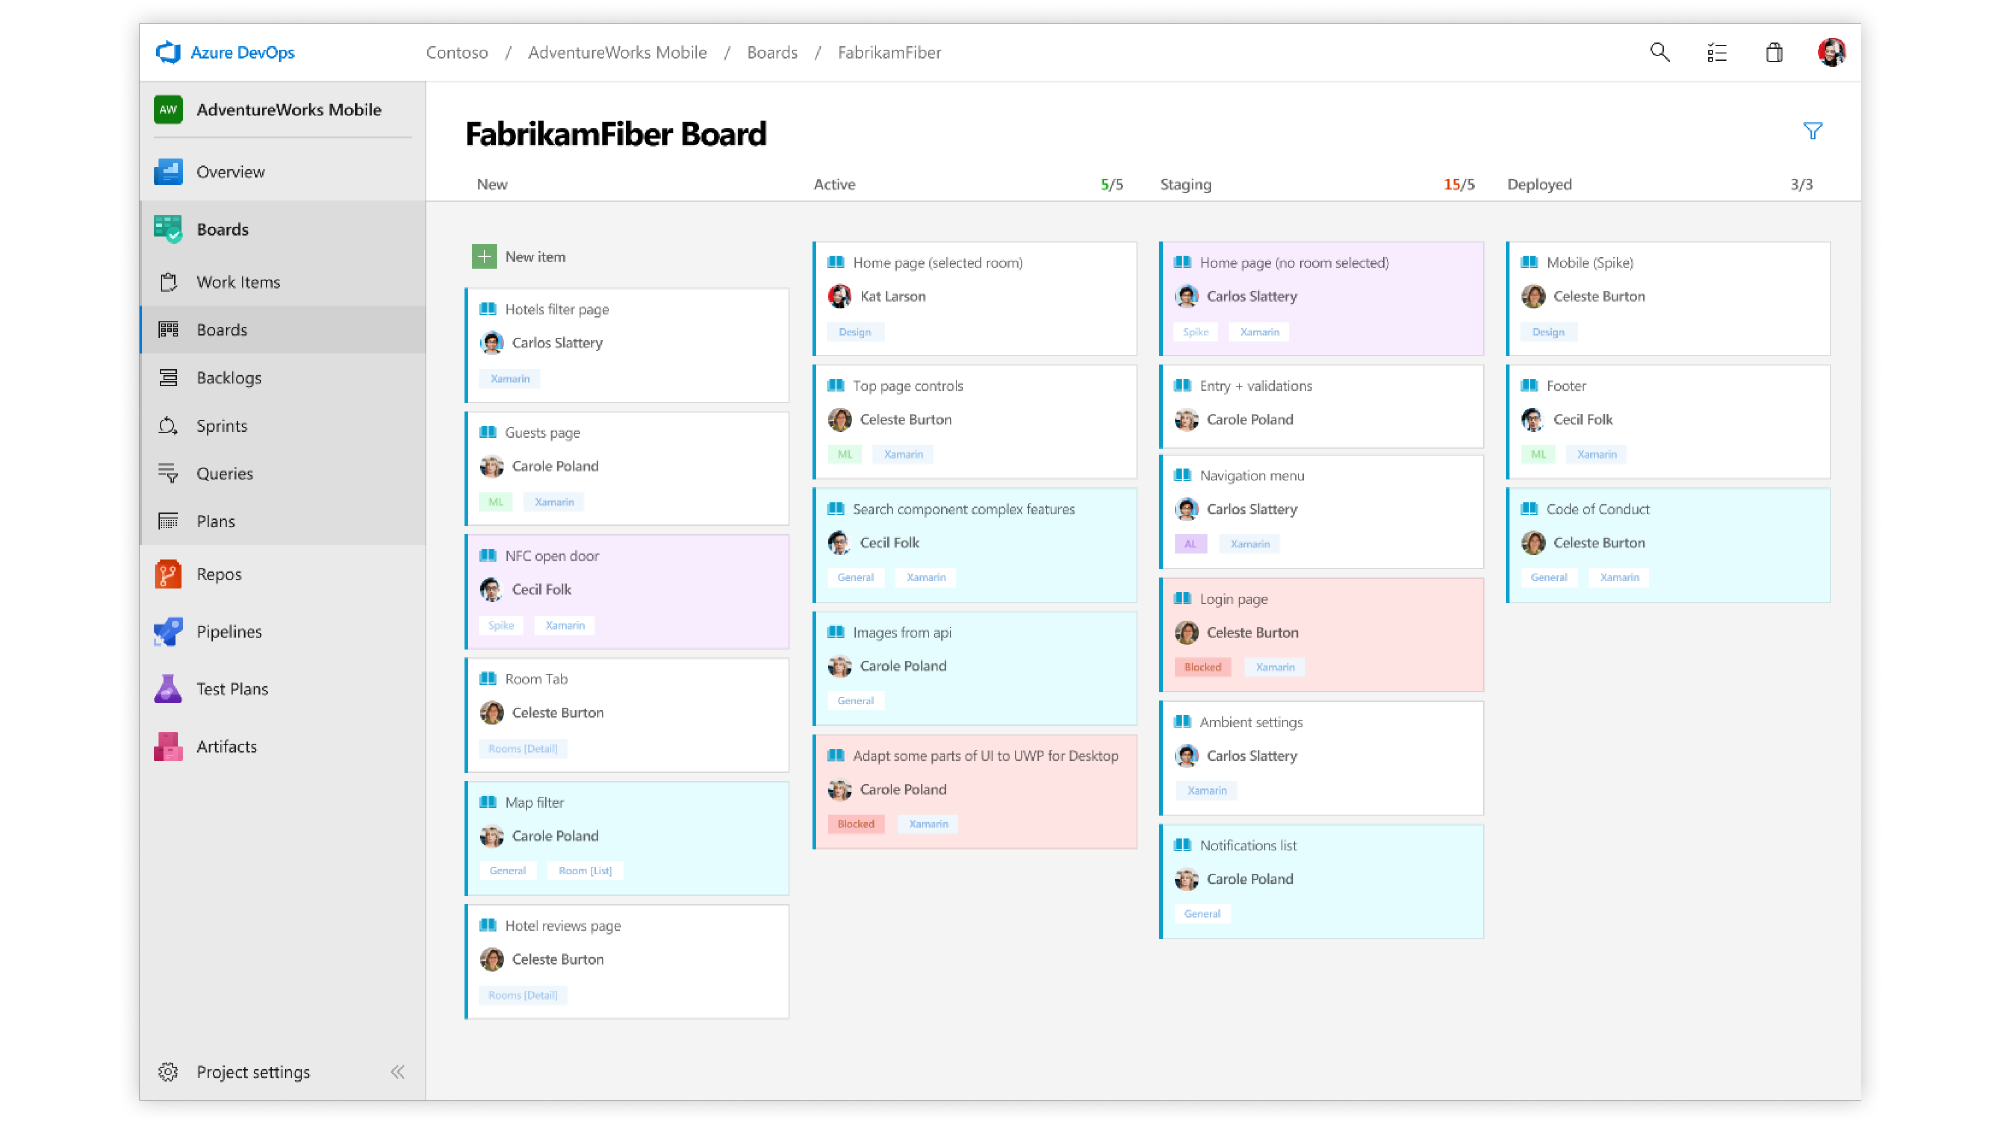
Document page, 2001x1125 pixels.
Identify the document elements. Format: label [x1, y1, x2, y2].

picture [115, 0, 1885, 1125]
